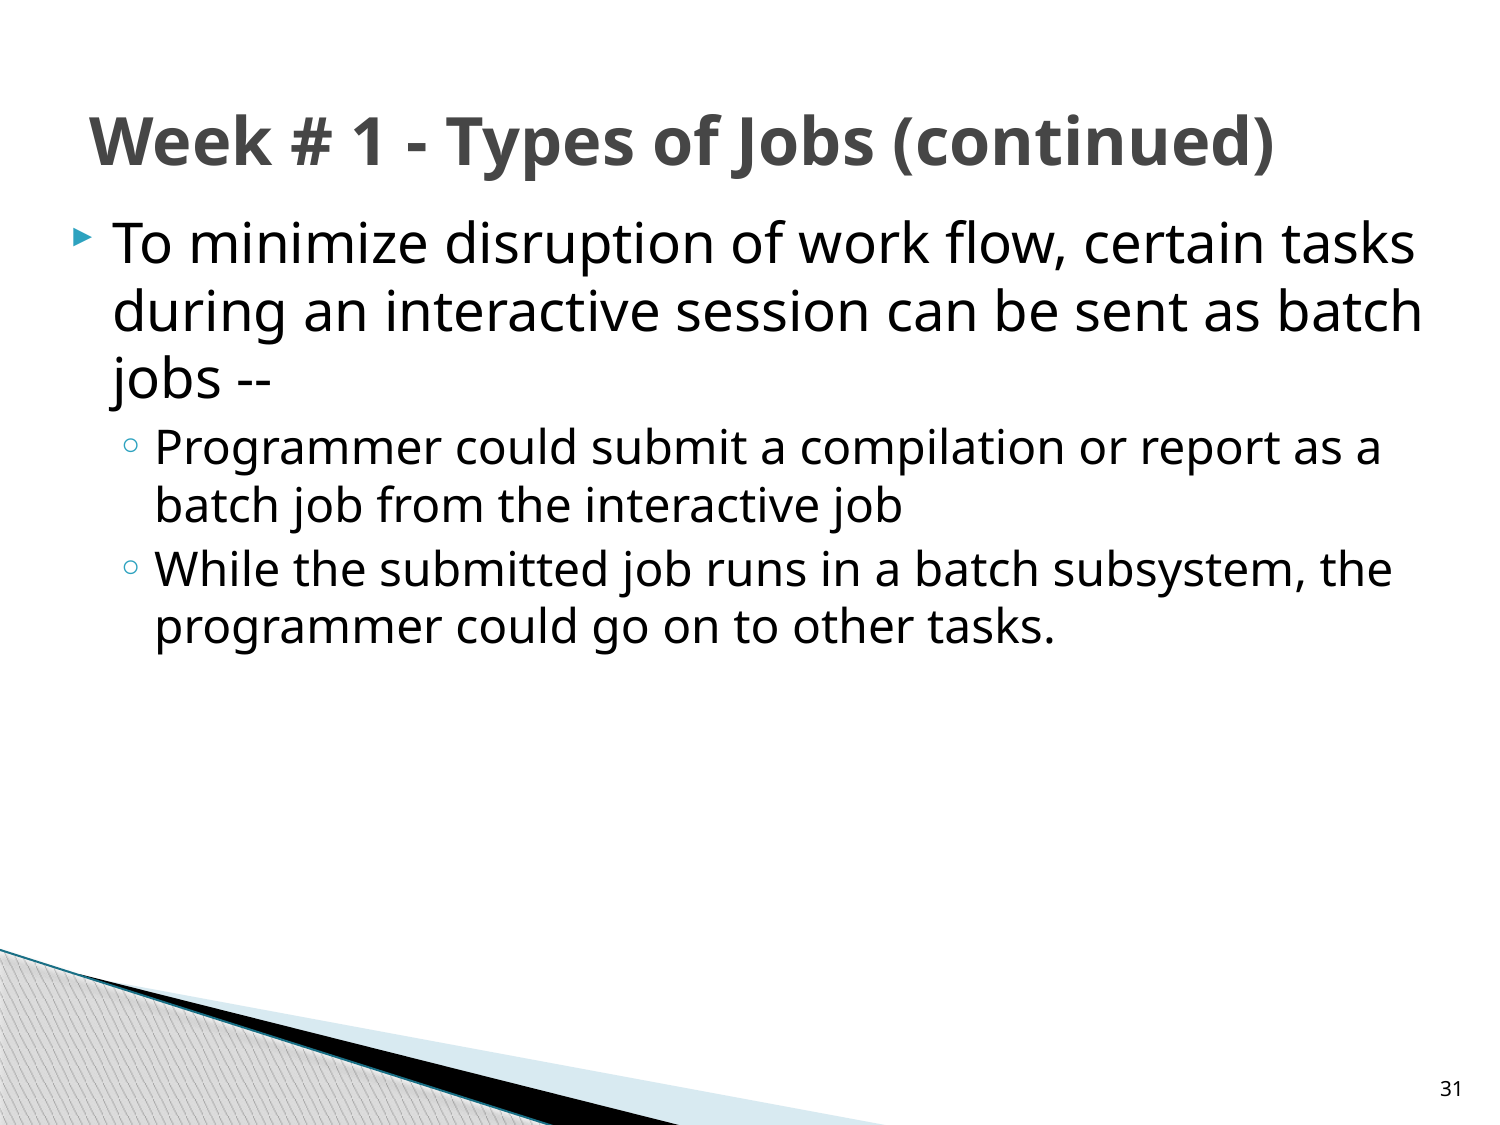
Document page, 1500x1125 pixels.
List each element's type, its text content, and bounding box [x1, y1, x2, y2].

title Week # 1 - Types of Jobs (continued) [75, 45, 1425, 233]
list To minimize disruption of work flow, certain tasks during an interactive session can be sent as batch jobs -- Programmer could submit a compilation or report as a batch job from the interactive job While the submitted job runs in a batch subsystem, the programmer could go on to other tasks. [37, 200, 1463, 943]
slide_number 31 [1418, 1051, 1479, 1112]
